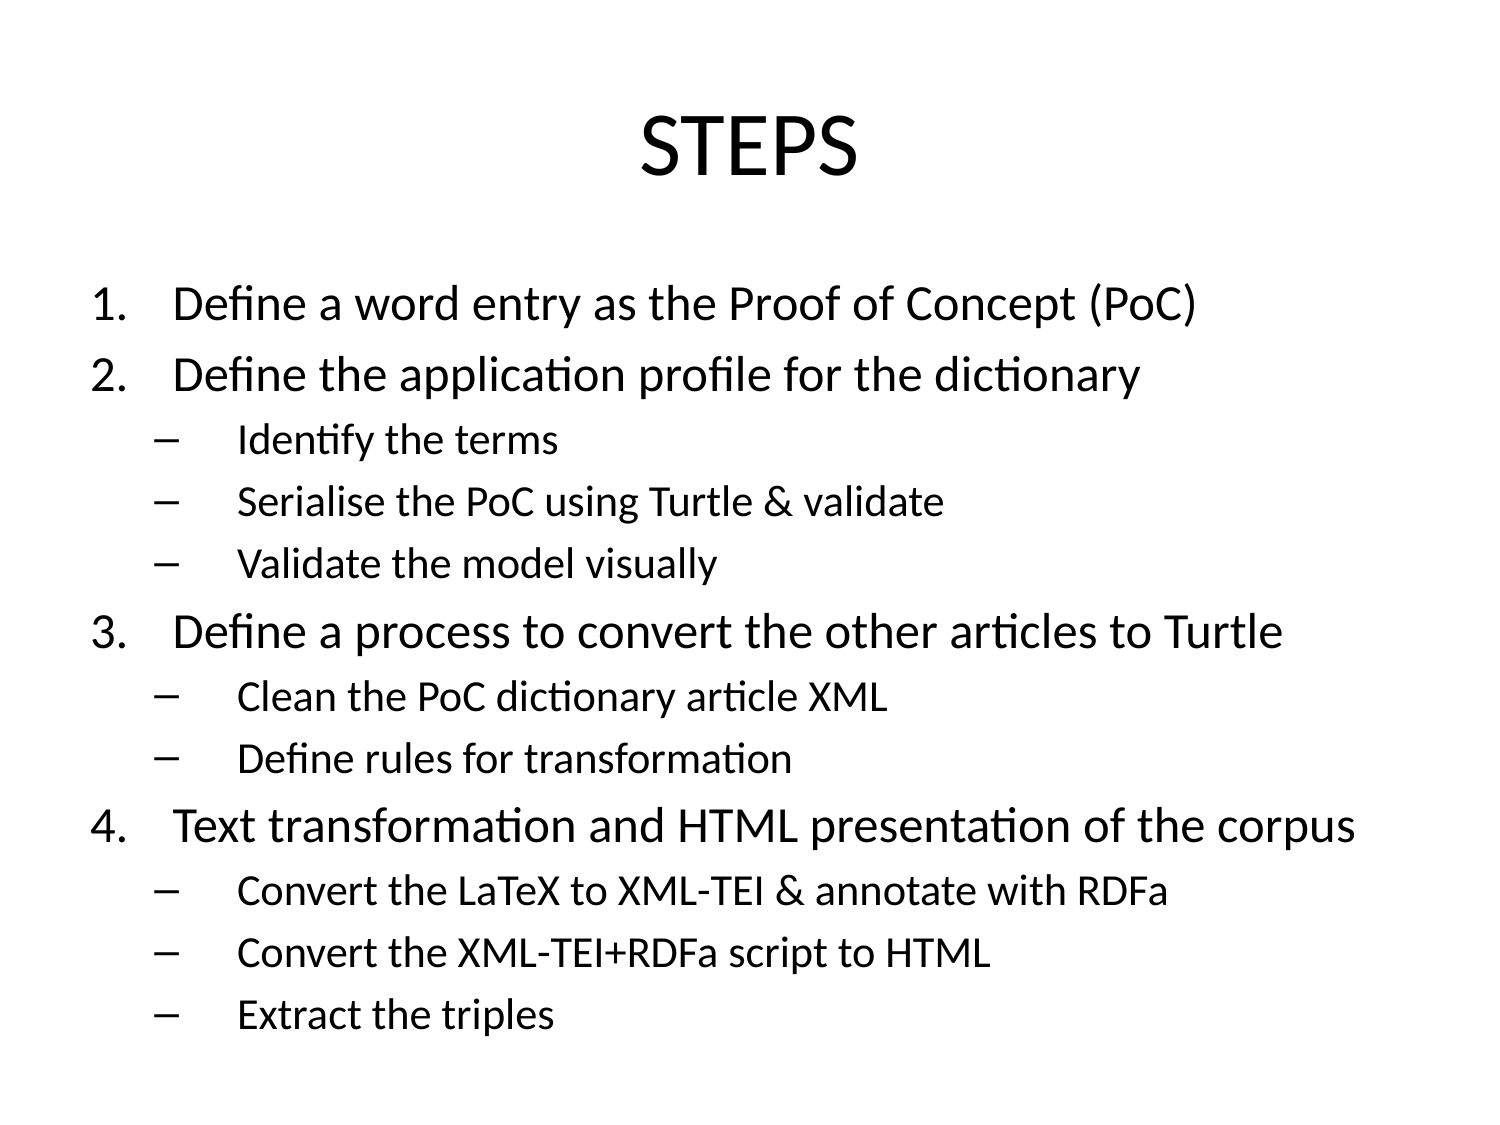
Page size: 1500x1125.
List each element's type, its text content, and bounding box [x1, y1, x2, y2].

title STEPS [75, 45, 1425, 233]
list Define a word entry as the Proof of Concept (PoC) Define the application profile for the dictionary Identify the terms Serialise the PoC using Turtle & validate Validate the model visually Define a process to convert the other articles to Turtle Clean the PoC dictionary article XML Define rules for transformation Text transformation and HTML presentation of the corpus Convert the LaTeX to XML-TEI & annotate with RDFa Convert the XML-TEI+RDFa script to HTML Extract the triples [75, 262, 1425, 1057]
